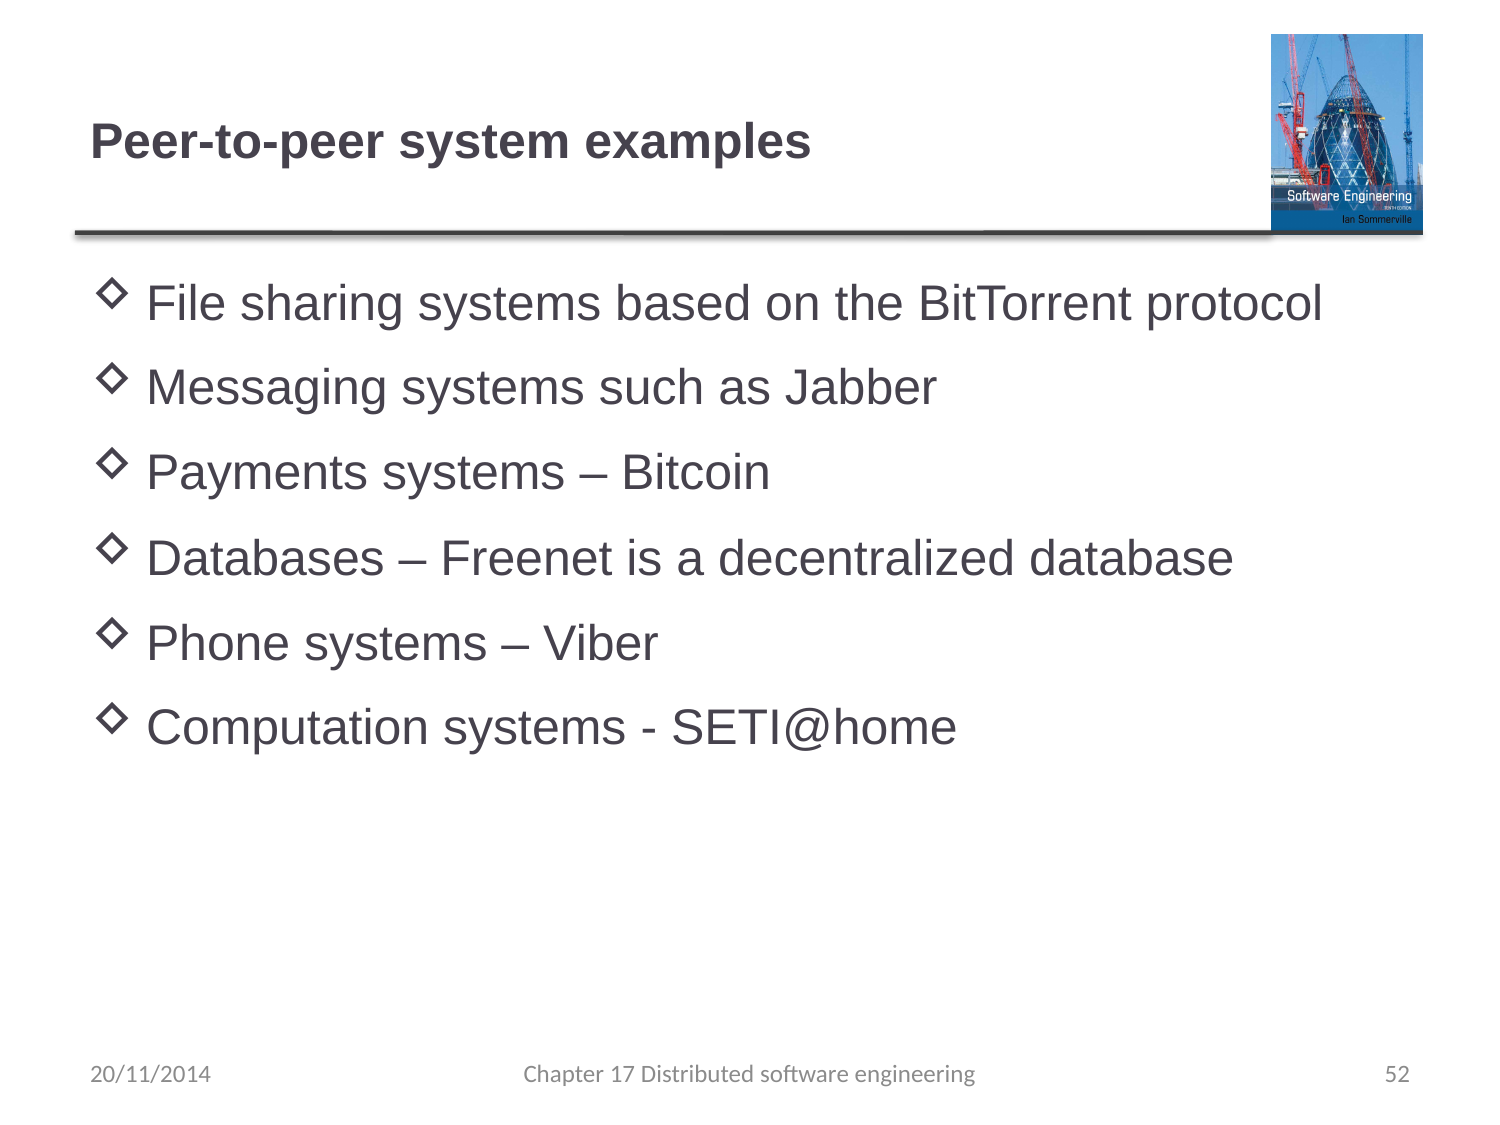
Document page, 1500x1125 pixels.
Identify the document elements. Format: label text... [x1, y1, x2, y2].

picture [1271, 34, 1423, 230]
slide_number 52 [1074, 1042, 1425, 1103]
list File sharing systems based on the BitTorrent protocol Messaging systems such as Jabber Payments systems – Bitcoin Databases – Freenet is a decentralized database Phone systems – Viber Computation systems - SETI@home [75, 262, 1425, 1005]
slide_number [75, 1042, 425, 1103]
title Peer-to-peer system examples [74, 44, 1272, 233]
footer Chapter 17 Distributed software engineering [425, 1042, 1074, 1103]
